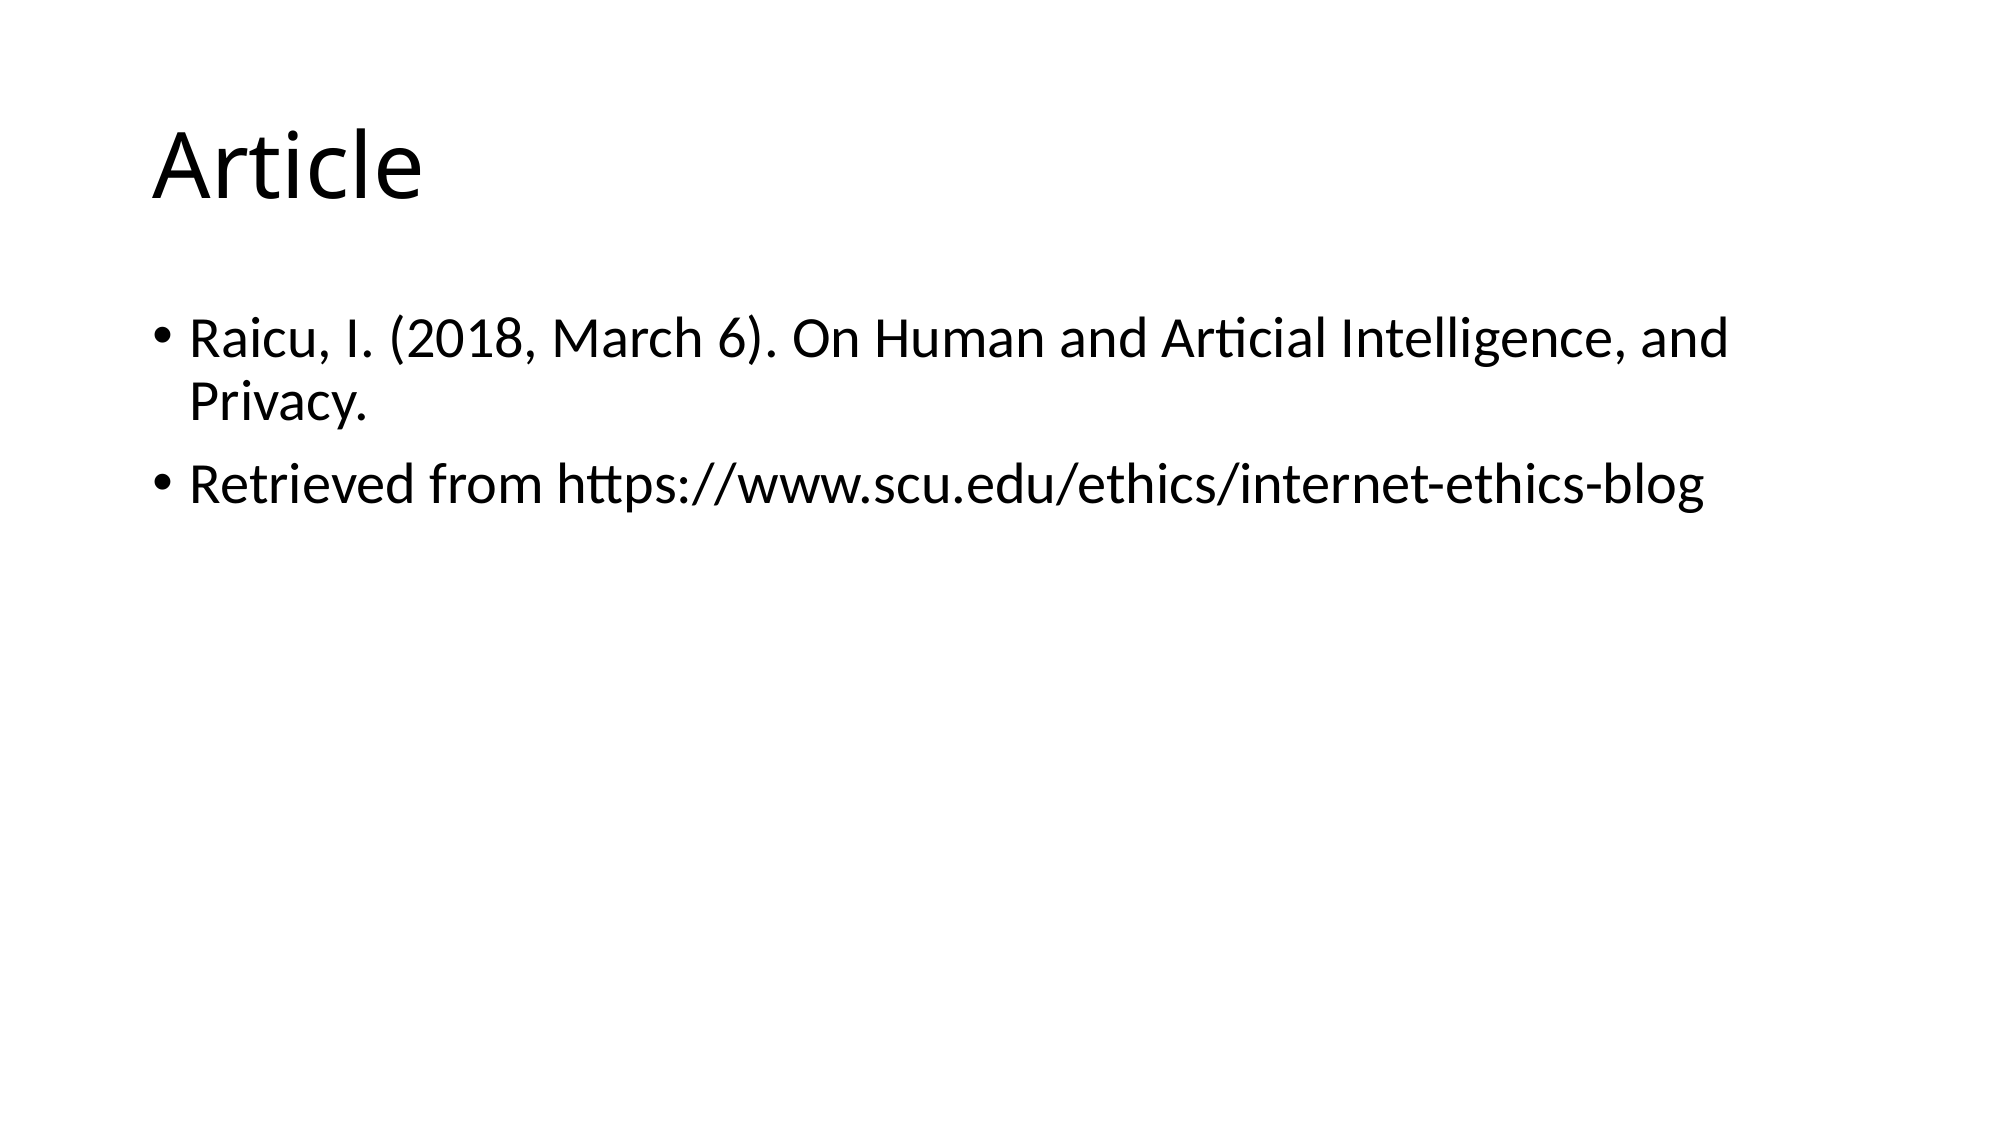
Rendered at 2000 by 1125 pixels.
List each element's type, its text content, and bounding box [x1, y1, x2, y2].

list Raicu, I. (2018, March 6). On Human and Articial Intelligence, and Privacy. Retrieved from https://www.scu.edu/ethics/internet-ethics-blog [137, 299, 1862, 1014]
title Article [137, 59, 1862, 278]
